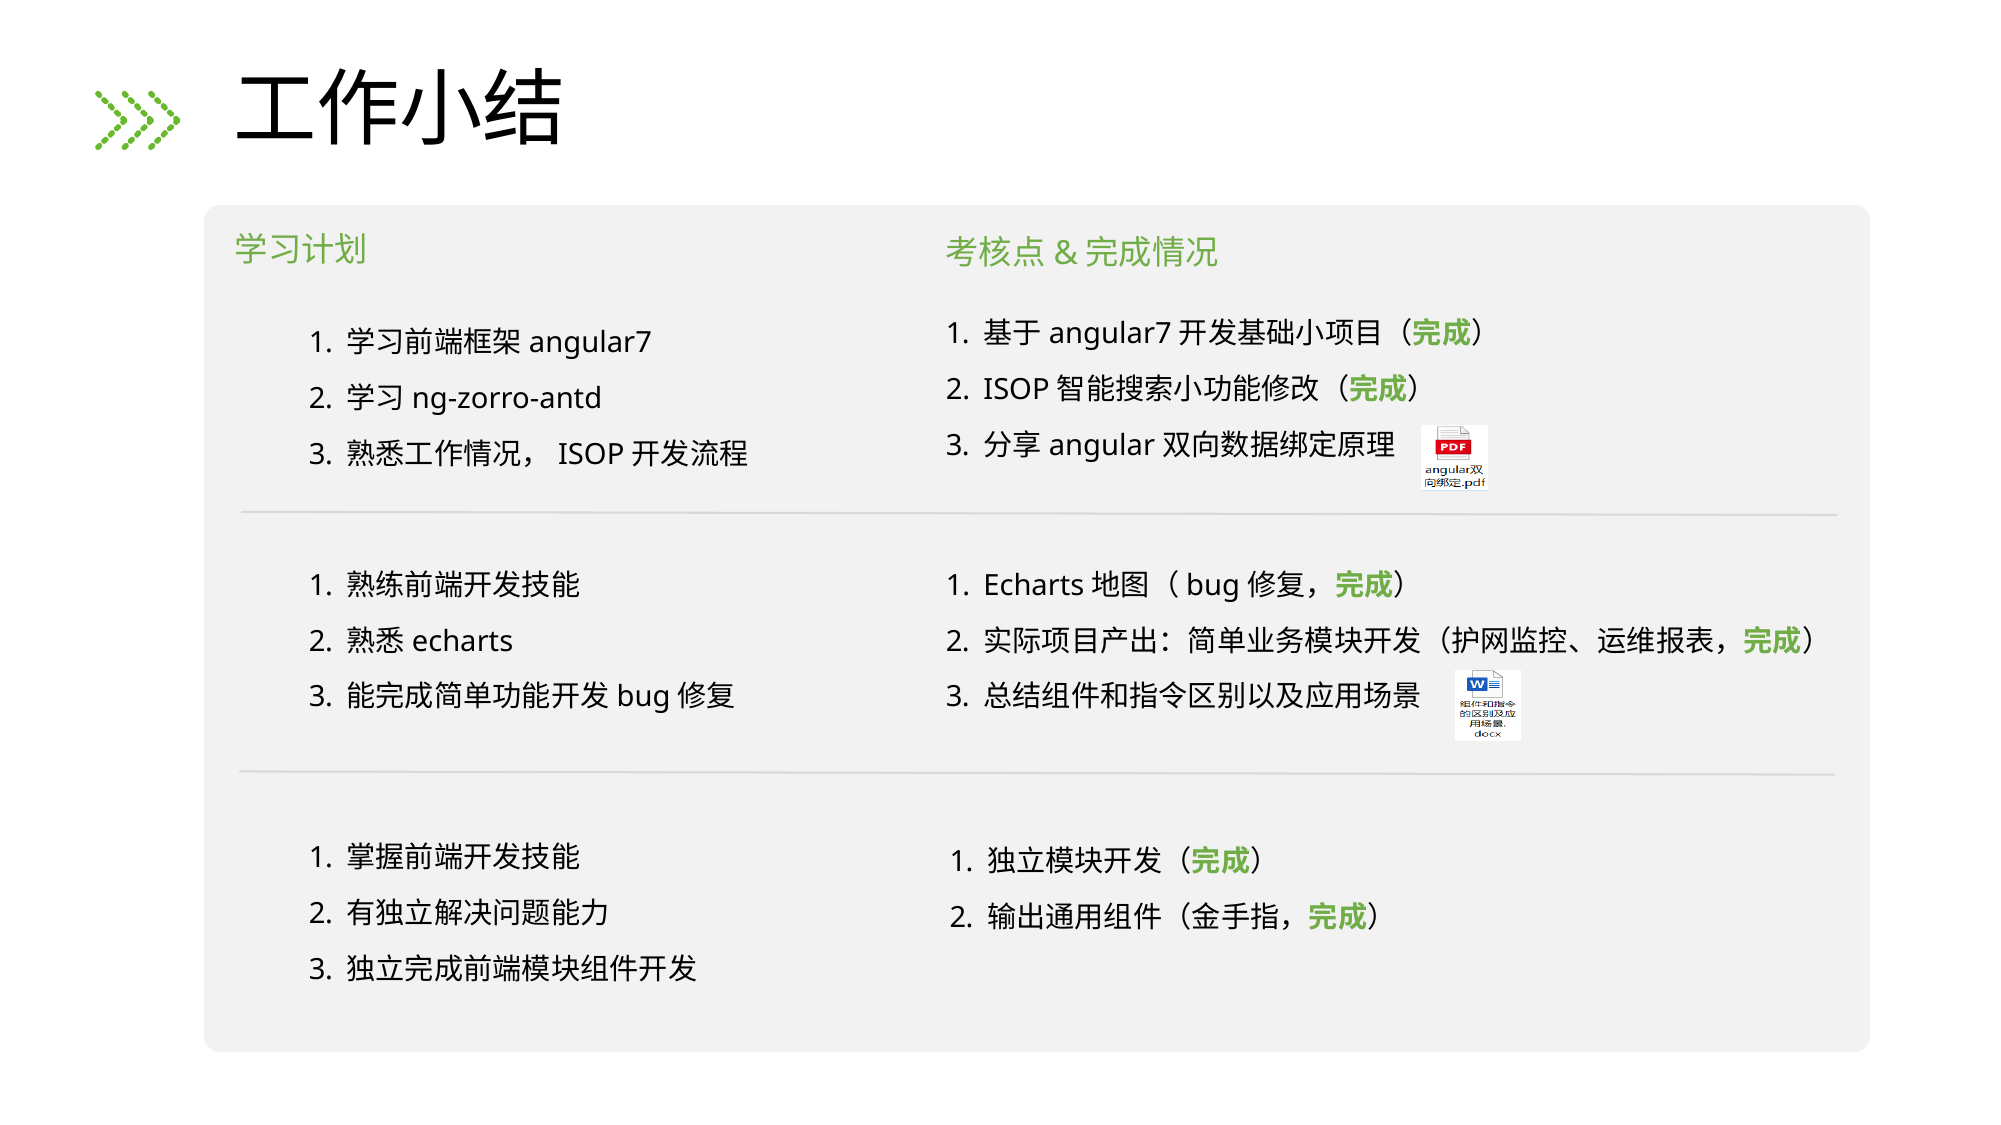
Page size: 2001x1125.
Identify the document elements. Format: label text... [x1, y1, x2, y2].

text_box 学习前端框架angular7 学习ng-zorro-antd 熟悉工作情况，ISOP开发流程 [293, 316, 779, 463]
text_box 学习计划 [219, 220, 1855, 1036]
picture [1455, 670, 1521, 741]
text_box Echarts地图（bug修复，完成） 实际项目产出：简单业务模块开发（护网监控、运维报表，完成） 总结组件和指令区别以及应用场景 [930, 558, 1855, 724]
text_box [239, 771, 1836, 775]
text_box 考核点&完成情况 [930, 224, 1252, 294]
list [94, 90, 181, 151]
text_box 基于angular7开发基础小项目（完成） ISOP智能搜索小功能修改（完成） 分享angular双向数据绑定原理 [930, 307, 1612, 472]
title 工作小结 [218, 3, 1869, 221]
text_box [241, 511, 1838, 515]
text_box 熟练前端开发技能 熟悉echarts 能完成简单功能开发bug修复 [293, 558, 838, 706]
text_box 掌握前端开发技能 有独立解决问题能力 独立完成前端模块组件开发 [293, 830, 794, 978]
text_box 独立模块开发（完成） 输出通用组件（金手指，完成） [934, 834, 1456, 958]
picture [1421, 425, 1488, 491]
